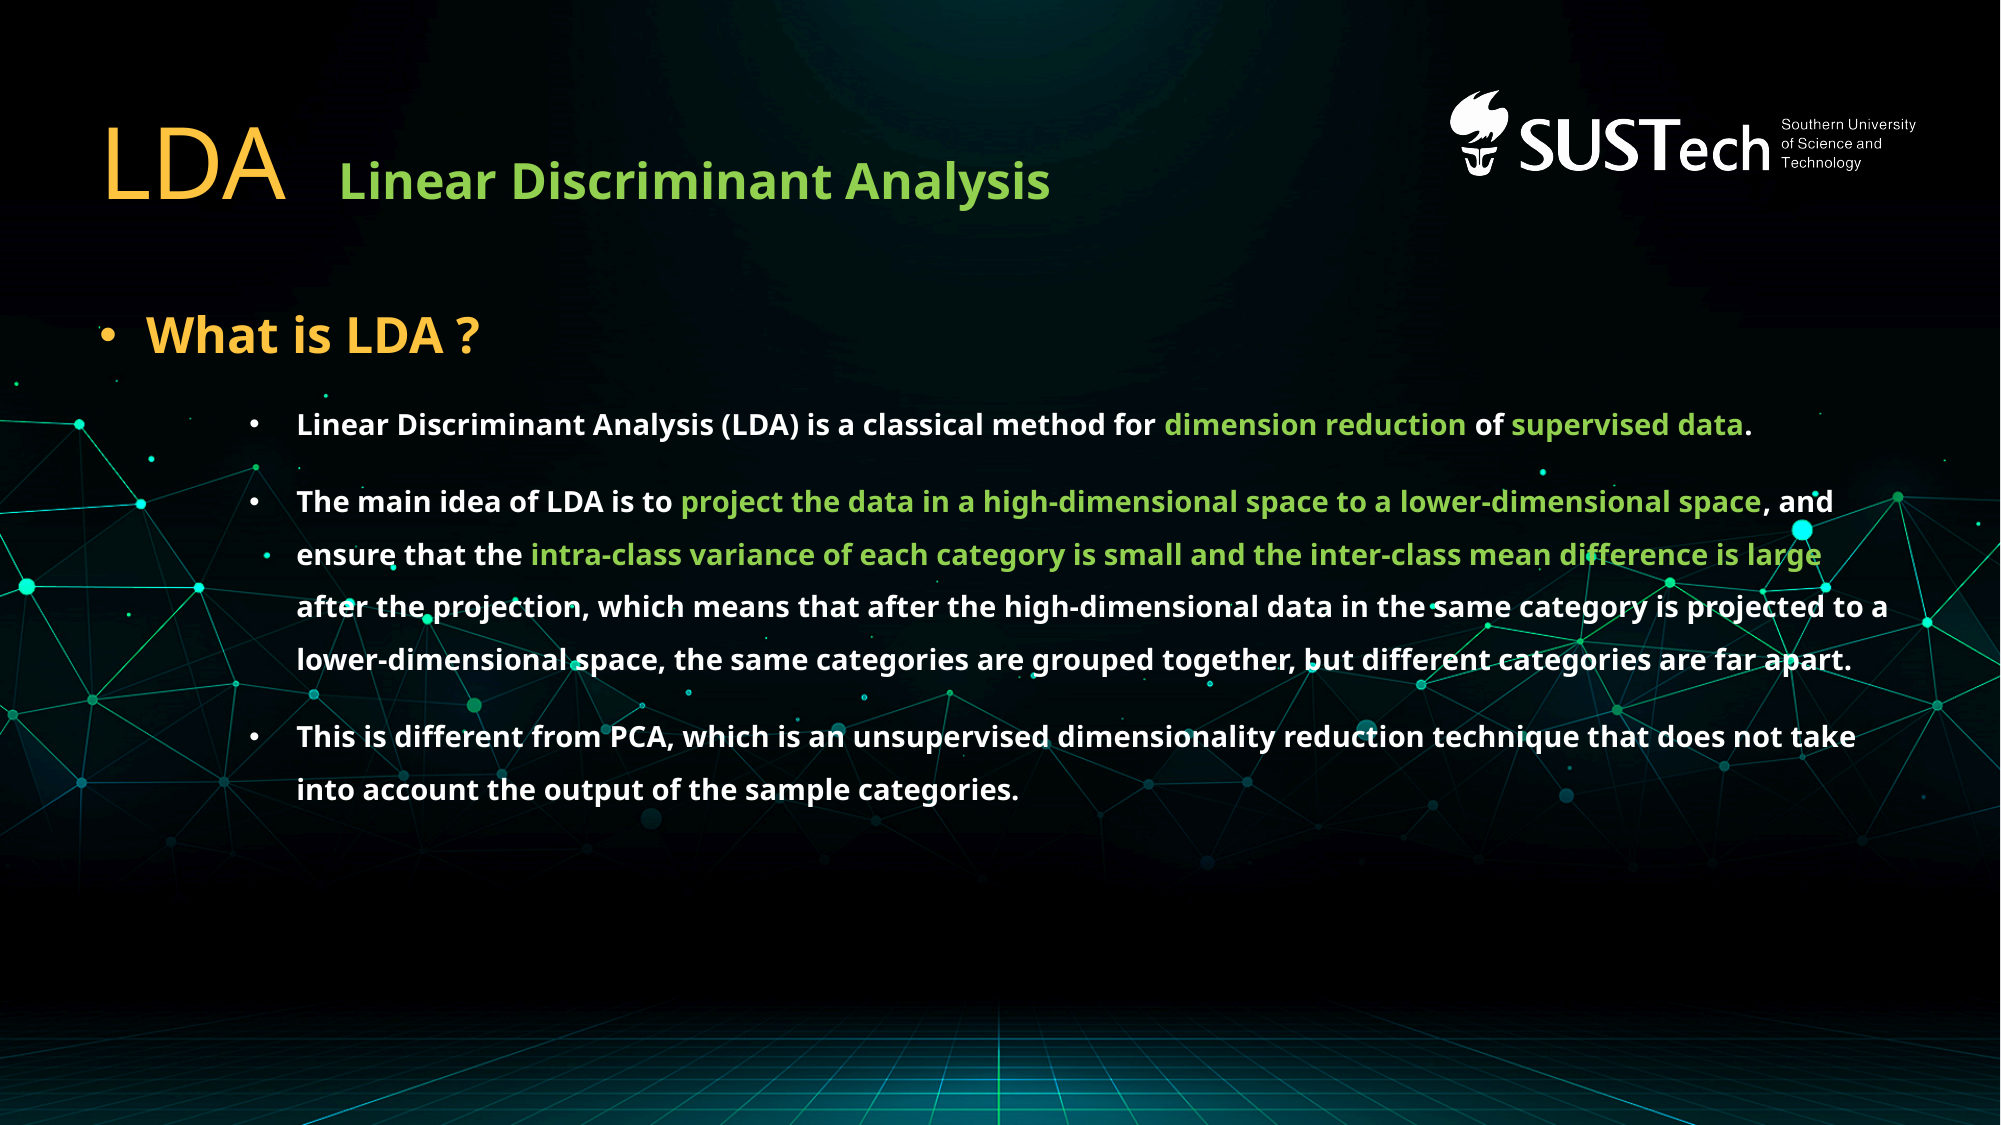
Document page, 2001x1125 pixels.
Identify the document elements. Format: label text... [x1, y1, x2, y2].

picture [0, 0, 2001, 1125]
text_box LDA Linear Discriminant Analysis [84, 92, 1677, 227]
text_box What is LDA ? Linear Discriminant Analysis (LDA) is a classical method for dimension reduction of supervised data. The main idea of LDA is to project the data in a high-dimensional space to a lower-dimensional space, and ensure that the intra-class variance of each category is small and the inter-class mean difference is large after the projection, which means that after the high-dimensional data in the same category is projected to a lower-dimensional space, the same categories are grouped together, but different categories are far apart. This is different from PCA, which is an unsupervised dimensionality reduction technique that does not take into account the output of the sample categories. [84, 266, 1916, 814]
